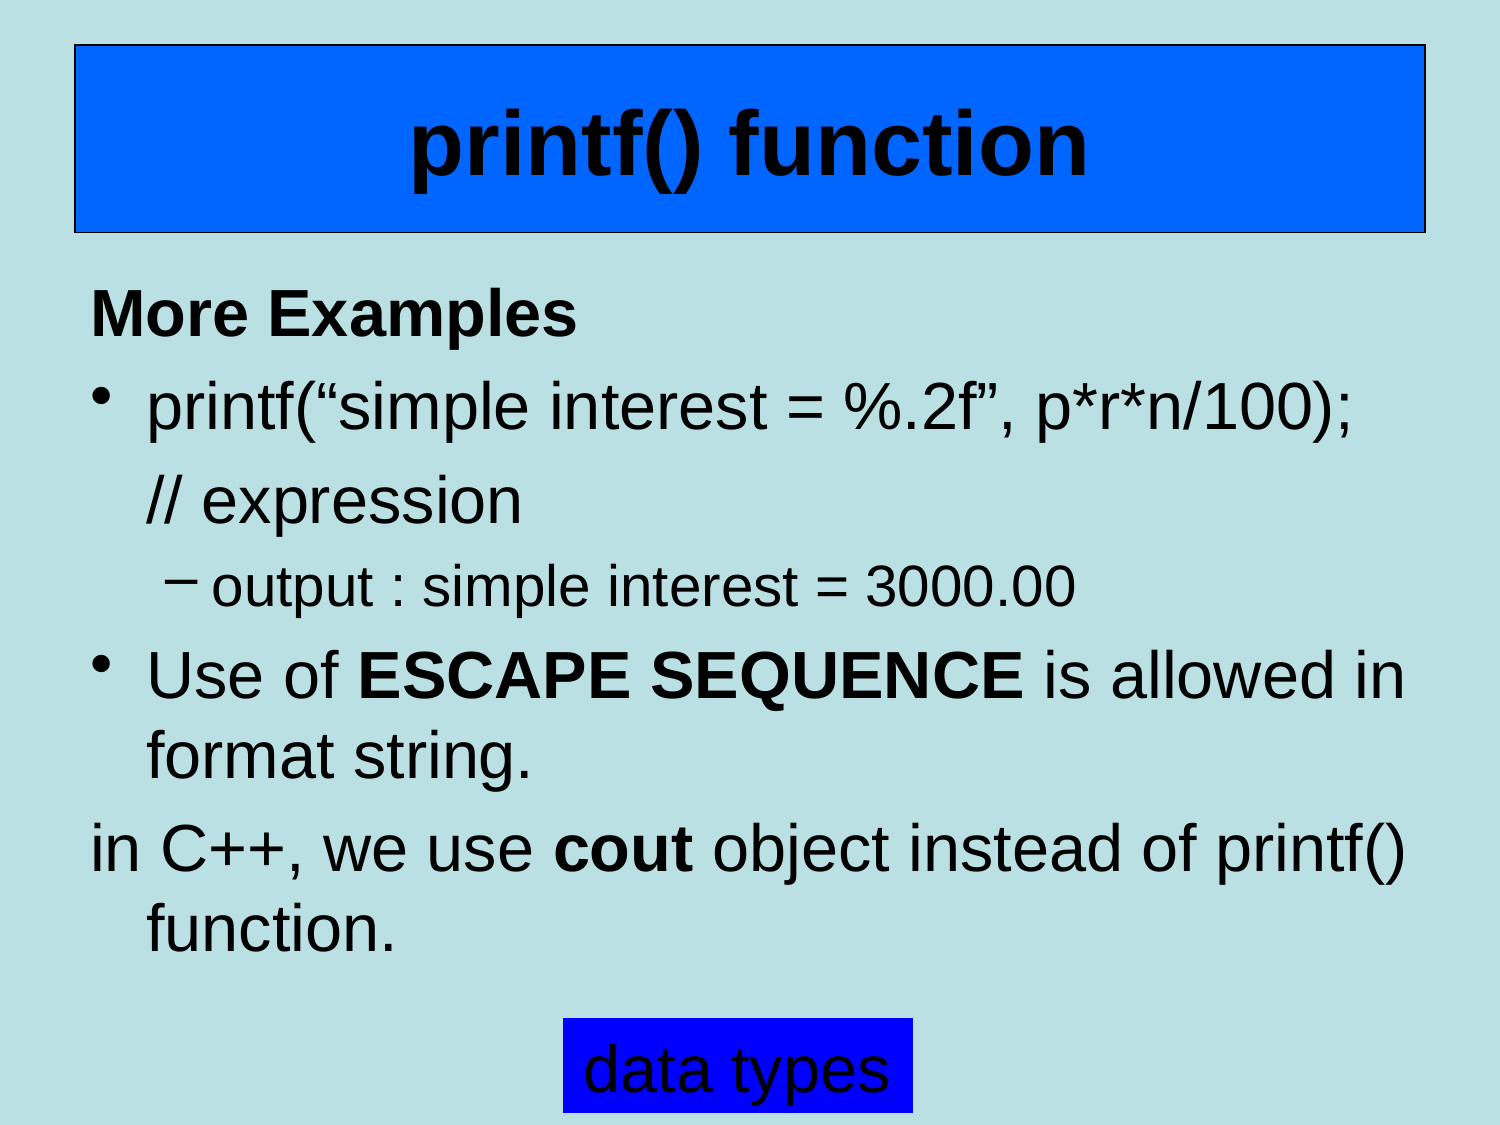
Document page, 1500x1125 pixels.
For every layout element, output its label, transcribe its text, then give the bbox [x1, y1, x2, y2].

text_box data types [562, 1018, 913, 1114]
title printf() function [74, 44, 1426, 233]
list More Examples printf(“simple interest = %.2f”, p*r*n/100); // expression output : simple interest = 3000.00 Use of ESCAPE SEQUENCE is allowed in format string. in C++, we use cout object instead of printf() function. [74, 262, 1426, 1006]
